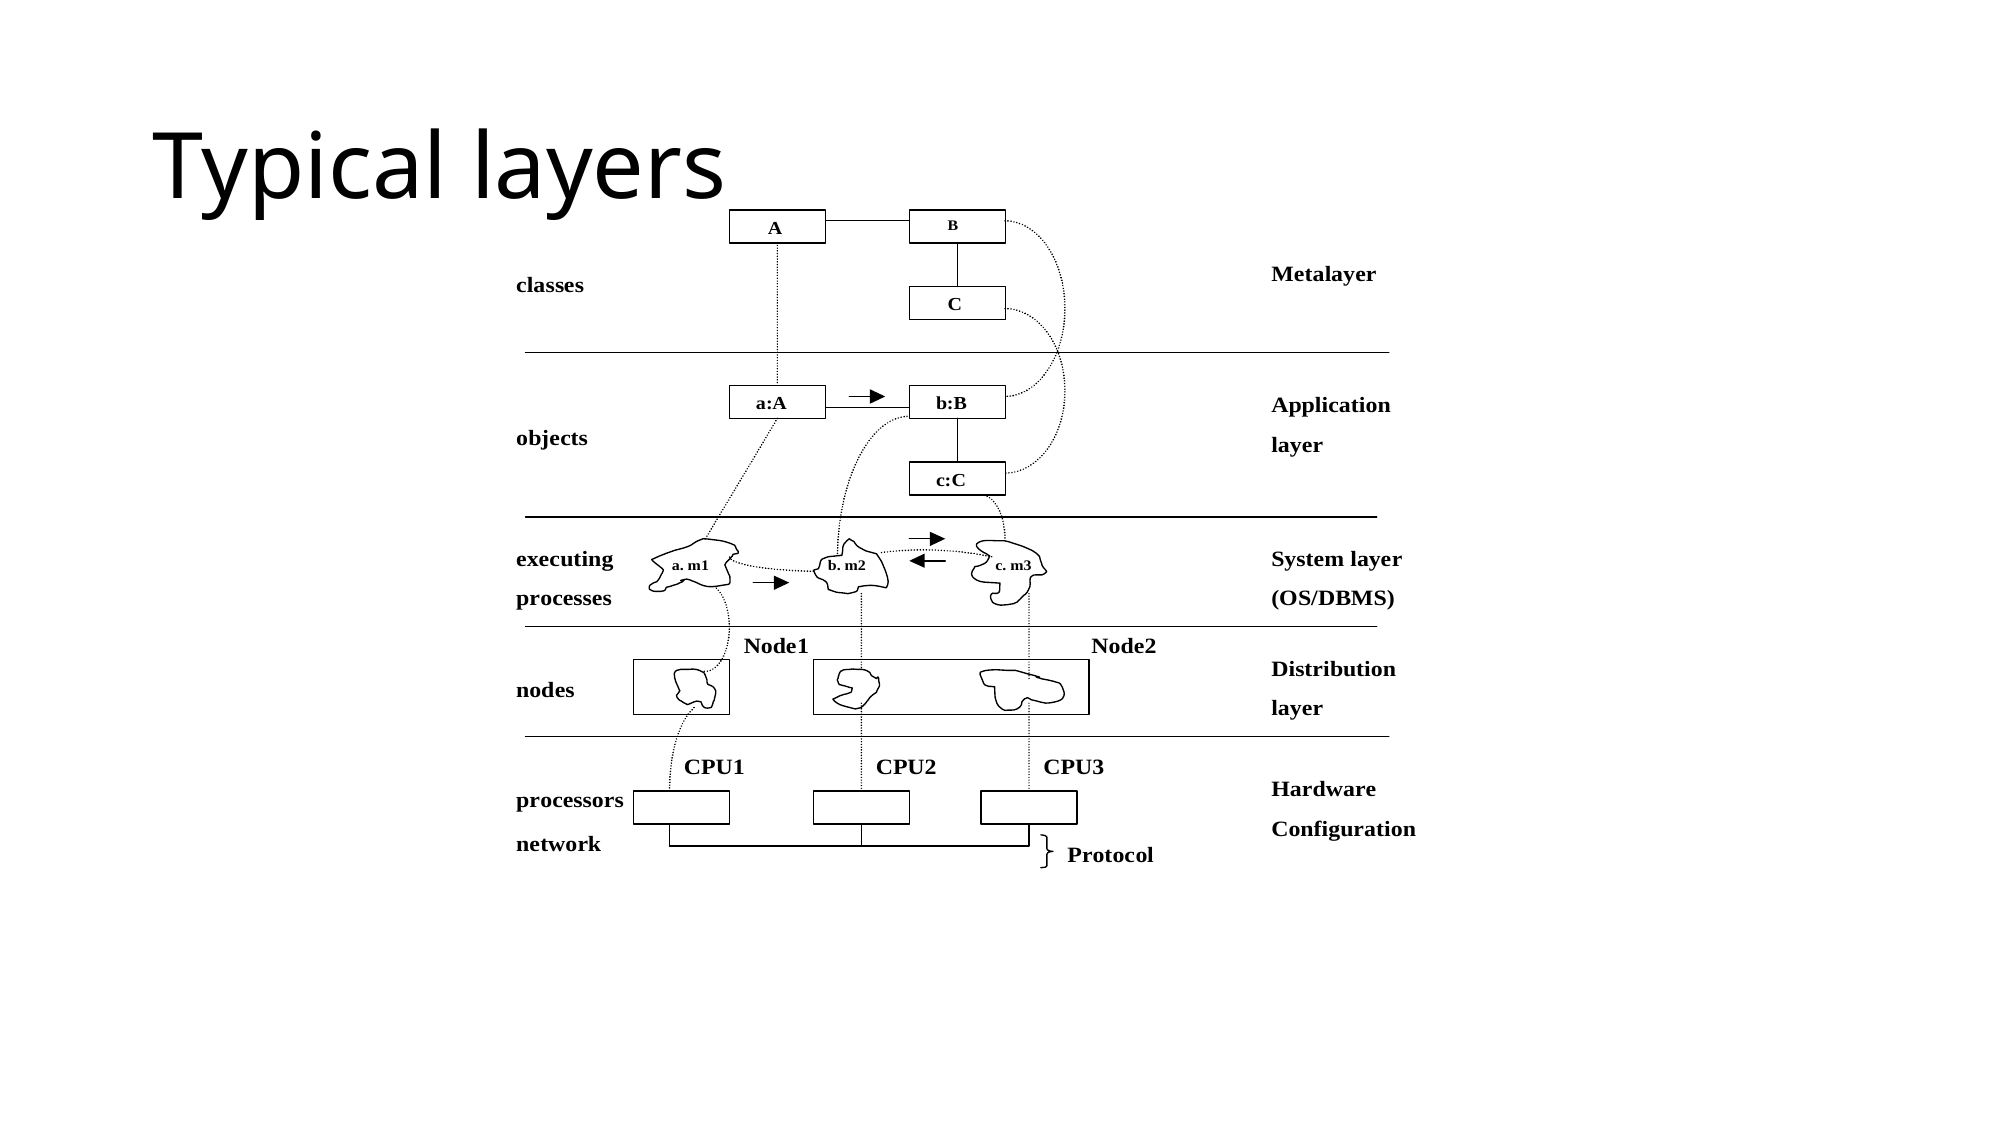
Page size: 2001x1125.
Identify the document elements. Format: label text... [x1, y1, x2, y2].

title Typical layers [137, 59, 1863, 278]
picture [499, 207, 1488, 874]
